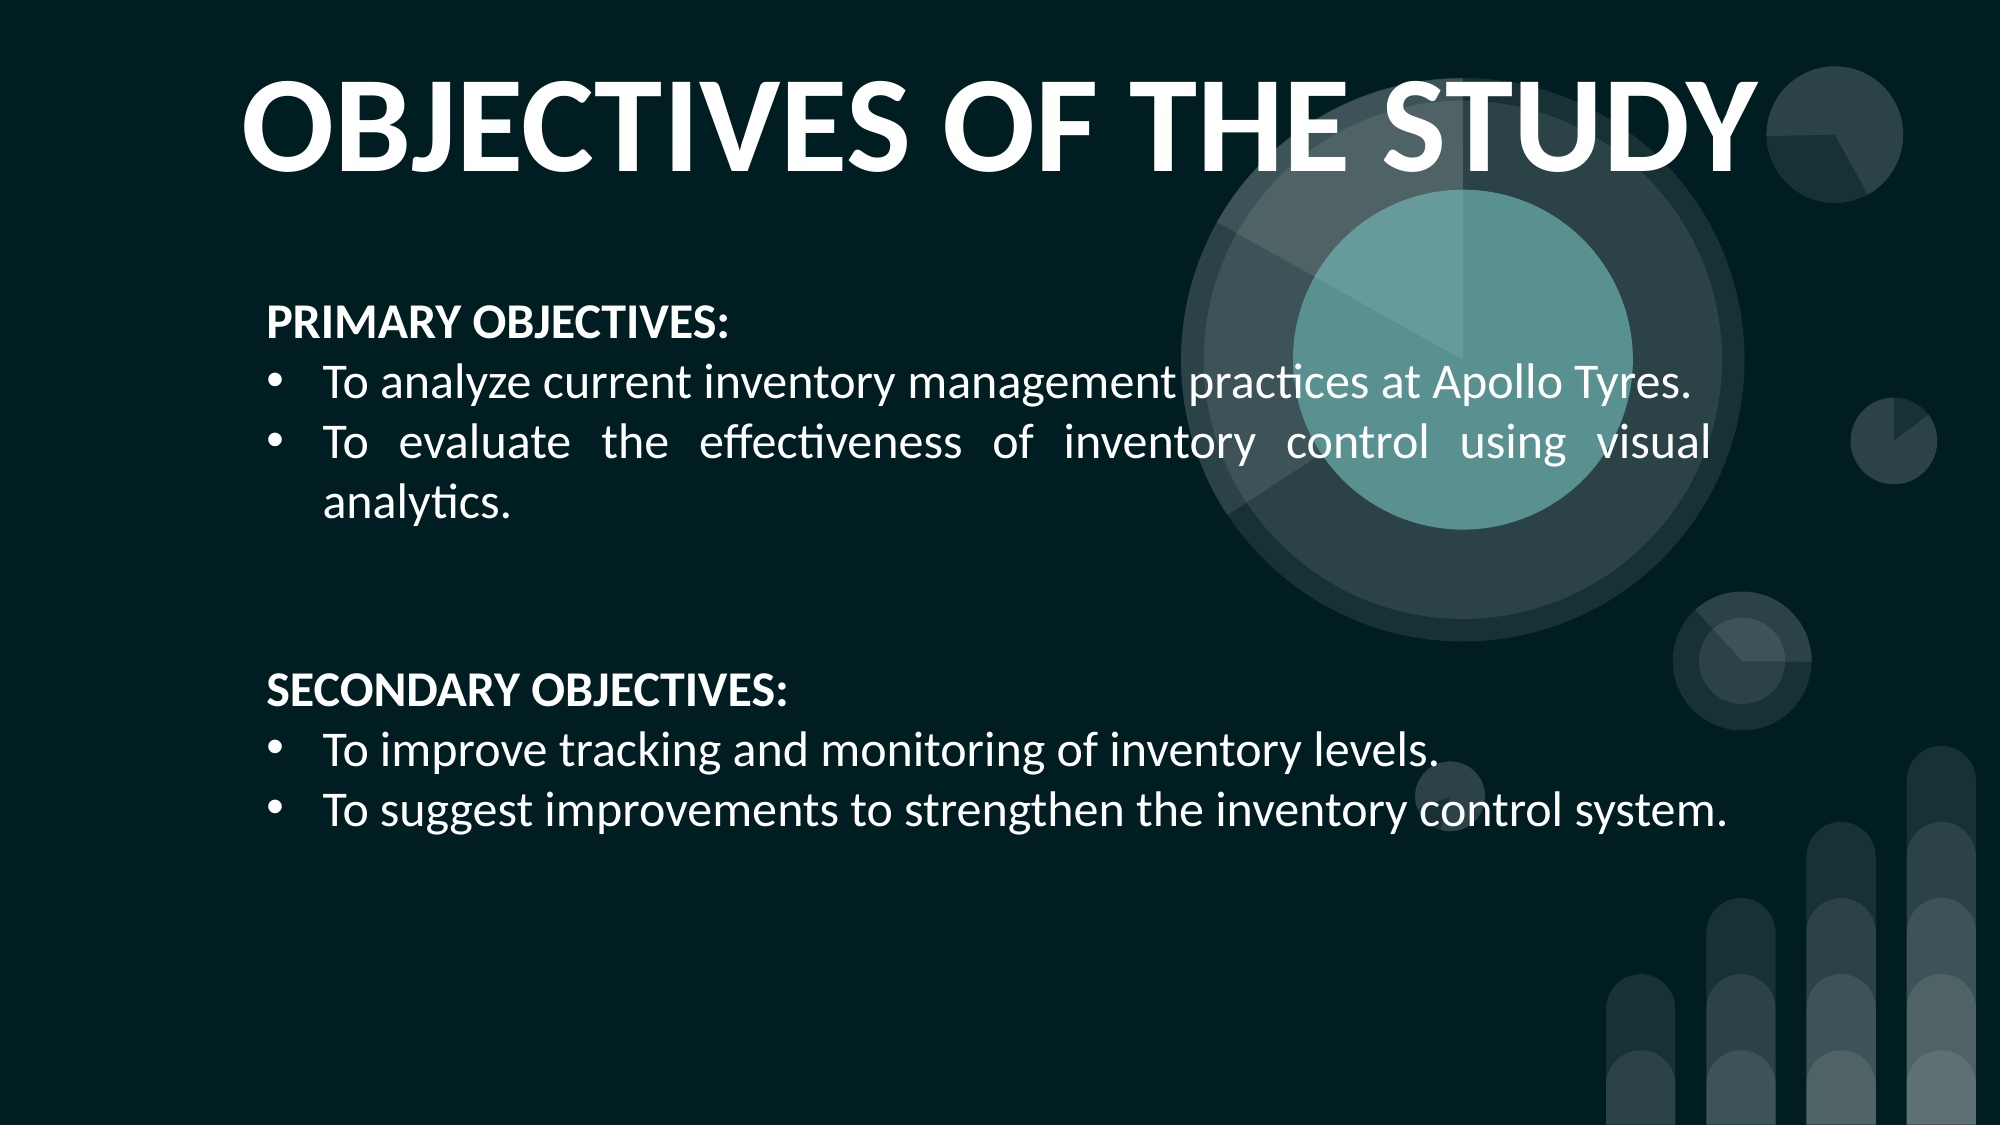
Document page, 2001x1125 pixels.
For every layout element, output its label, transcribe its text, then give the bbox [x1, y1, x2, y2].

text_box OBJECTIVES OF THE STUDY [226, 18, 2000, 214]
text_box PRIMARY OBJECTIVES: To analyze current inventory management practices at Apollo Tyres. To evaluate the effectiveness of inventory control using visual analytics. [251, 281, 1728, 539]
text_box SECONDARY OBJECTIVES: To improve tracking and monitoring of inventory levels. To suggest improvements to strengthen the inventory control system. [251, 648, 1765, 907]
